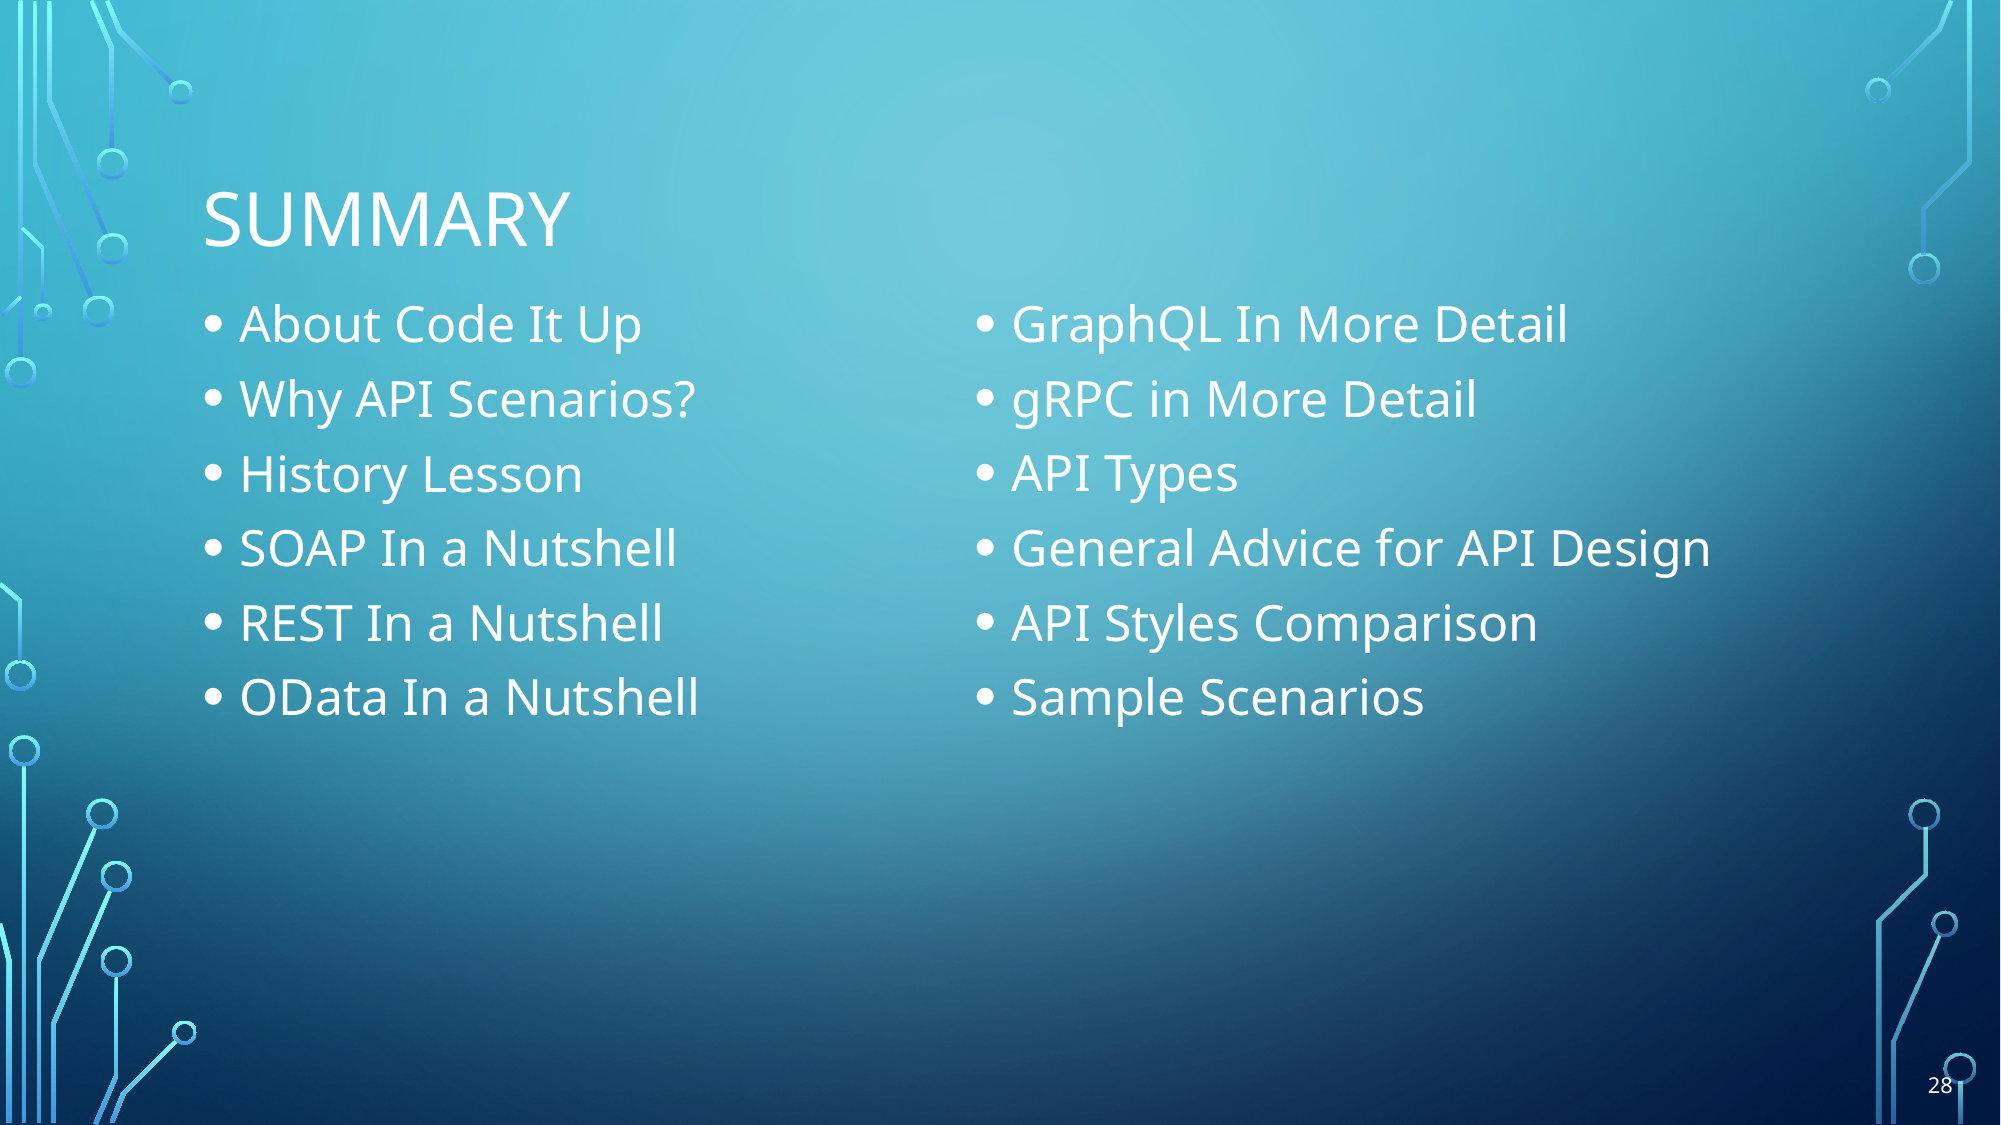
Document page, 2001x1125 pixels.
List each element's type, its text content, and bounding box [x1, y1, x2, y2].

list About Code It Up Why API Scenarios? History Lesson SOAP In a Nutshell REST In a Nutshell OData In a Nutshell [187, 344, 959, 1125]
text_box GraphQL In More Detail gRPC in More Detail API Types General Advice for API Design API Styles Comparison Sample Scenarios [959, 285, 2000, 1125]
title Summary [187, 101, 1813, 344]
